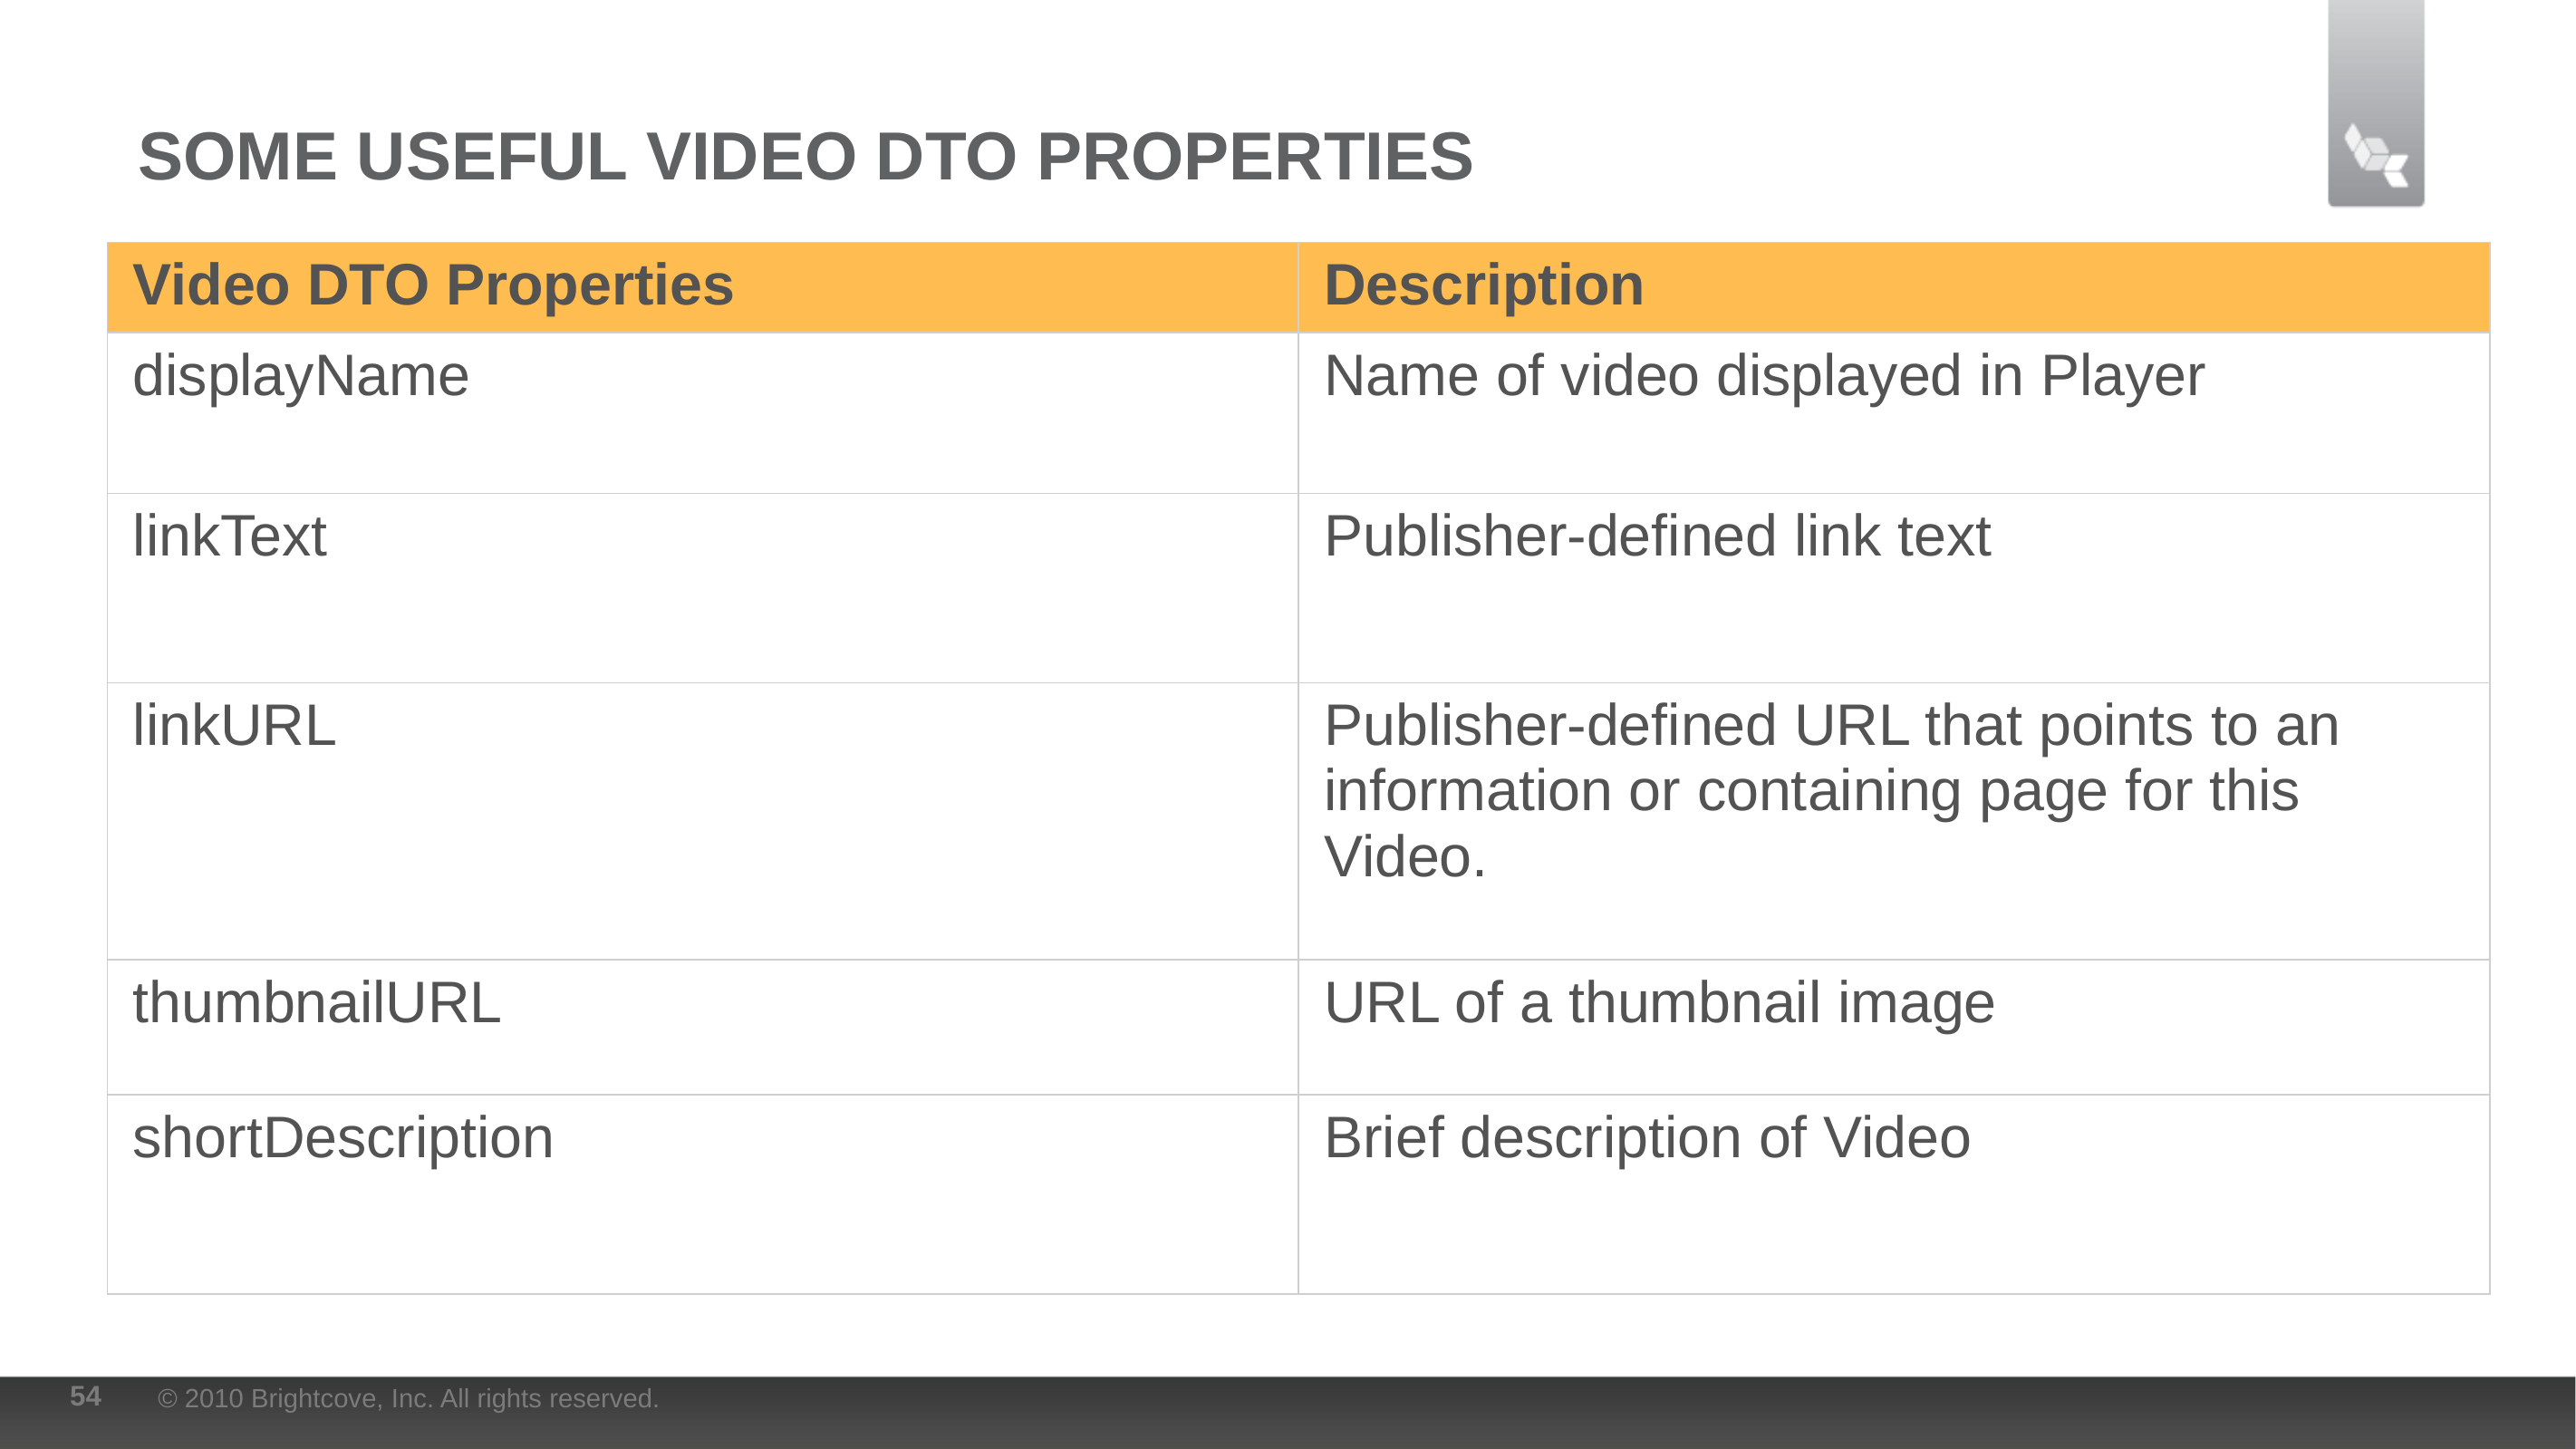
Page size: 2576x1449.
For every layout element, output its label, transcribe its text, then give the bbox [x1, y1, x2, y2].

table_cell thumbnailURL [108, 961, 1298, 1094]
picture [0, 0, 2576, 1449]
table_cell Name of video displayed in Player [1299, 333, 2489, 493]
table_cell Brief description of Video [1299, 1096, 2489, 1293]
table_cell shortDescription [108, 1096, 1298, 1293]
table_header Video DTO Properties [108, 243, 1298, 332]
table_cell Publisher-defined link text [1299, 494, 2489, 682]
text_box © 2010 Brightcove, Inc. All rights reserved. [135, 1369, 1402, 1449]
title Some Useful Video DTO Properties [115, 43, 2270, 242]
table_cell displayName [108, 333, 1298, 493]
table_header Description [1299, 243, 2489, 332]
table_cell linkText [108, 494, 1298, 682]
table_cell linkURL [108, 683, 1298, 959]
text_box 54 [46, 1366, 176, 1447]
table_cell URL of a thumbnail image [1299, 961, 2489, 1094]
table_cell Publisher-defined URL that points to an information or containing page for this Video. [1299, 683, 2489, 959]
